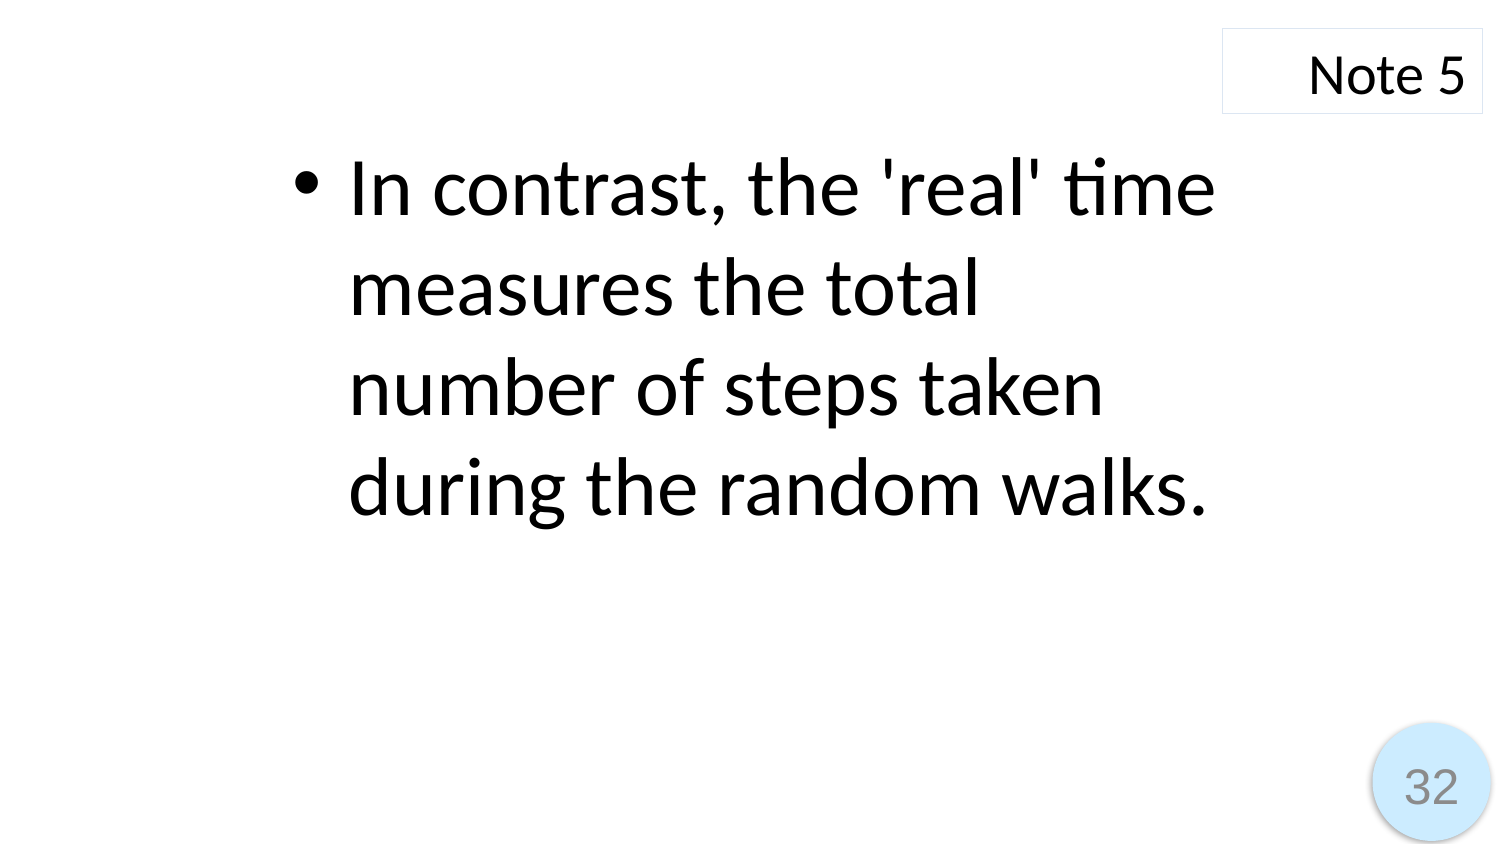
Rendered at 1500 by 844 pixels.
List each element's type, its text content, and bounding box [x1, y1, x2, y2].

slide_number 32 [1372, 762, 1491, 807]
list In contrast, the 'real' time measures the total number of steps taken during the random walks. [277, 124, 1247, 773]
text_box Note 5 [1222, 28, 1483, 114]
